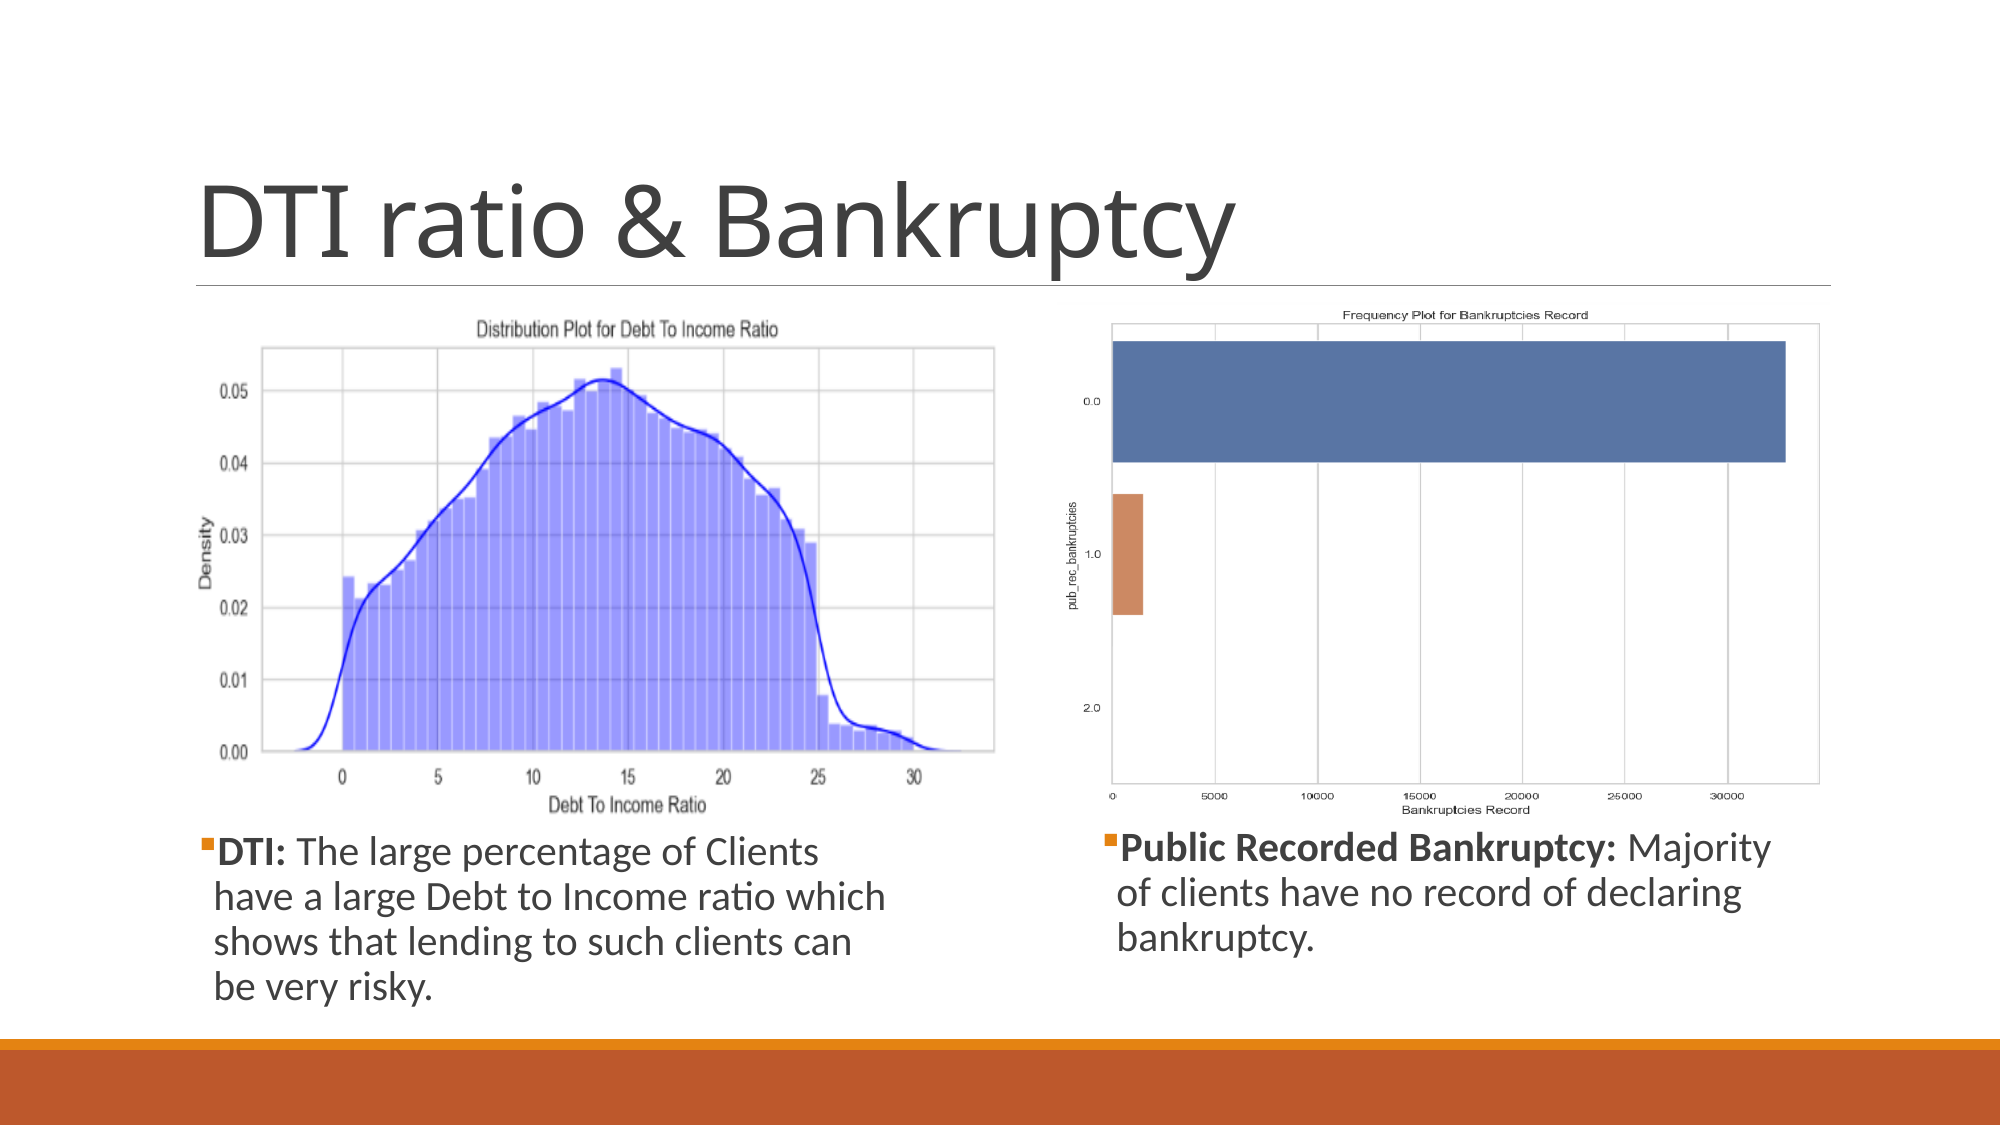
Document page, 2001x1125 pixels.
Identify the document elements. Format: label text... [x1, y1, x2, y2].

picture [179, 302, 1001, 819]
title DTI ratio & Bankruptcy [180, 47, 1830, 285]
list DTI: The large percentage of Clients have a large Debt to Income ratio which shows that lending to such clients can be very risky. [198, 826, 899, 1078]
picture [1056, 302, 1831, 819]
text_box Public Recorded Bankruptcy: Majority of clients have no record of declaring bankruptcy. [1101, 826, 1802, 1074]
